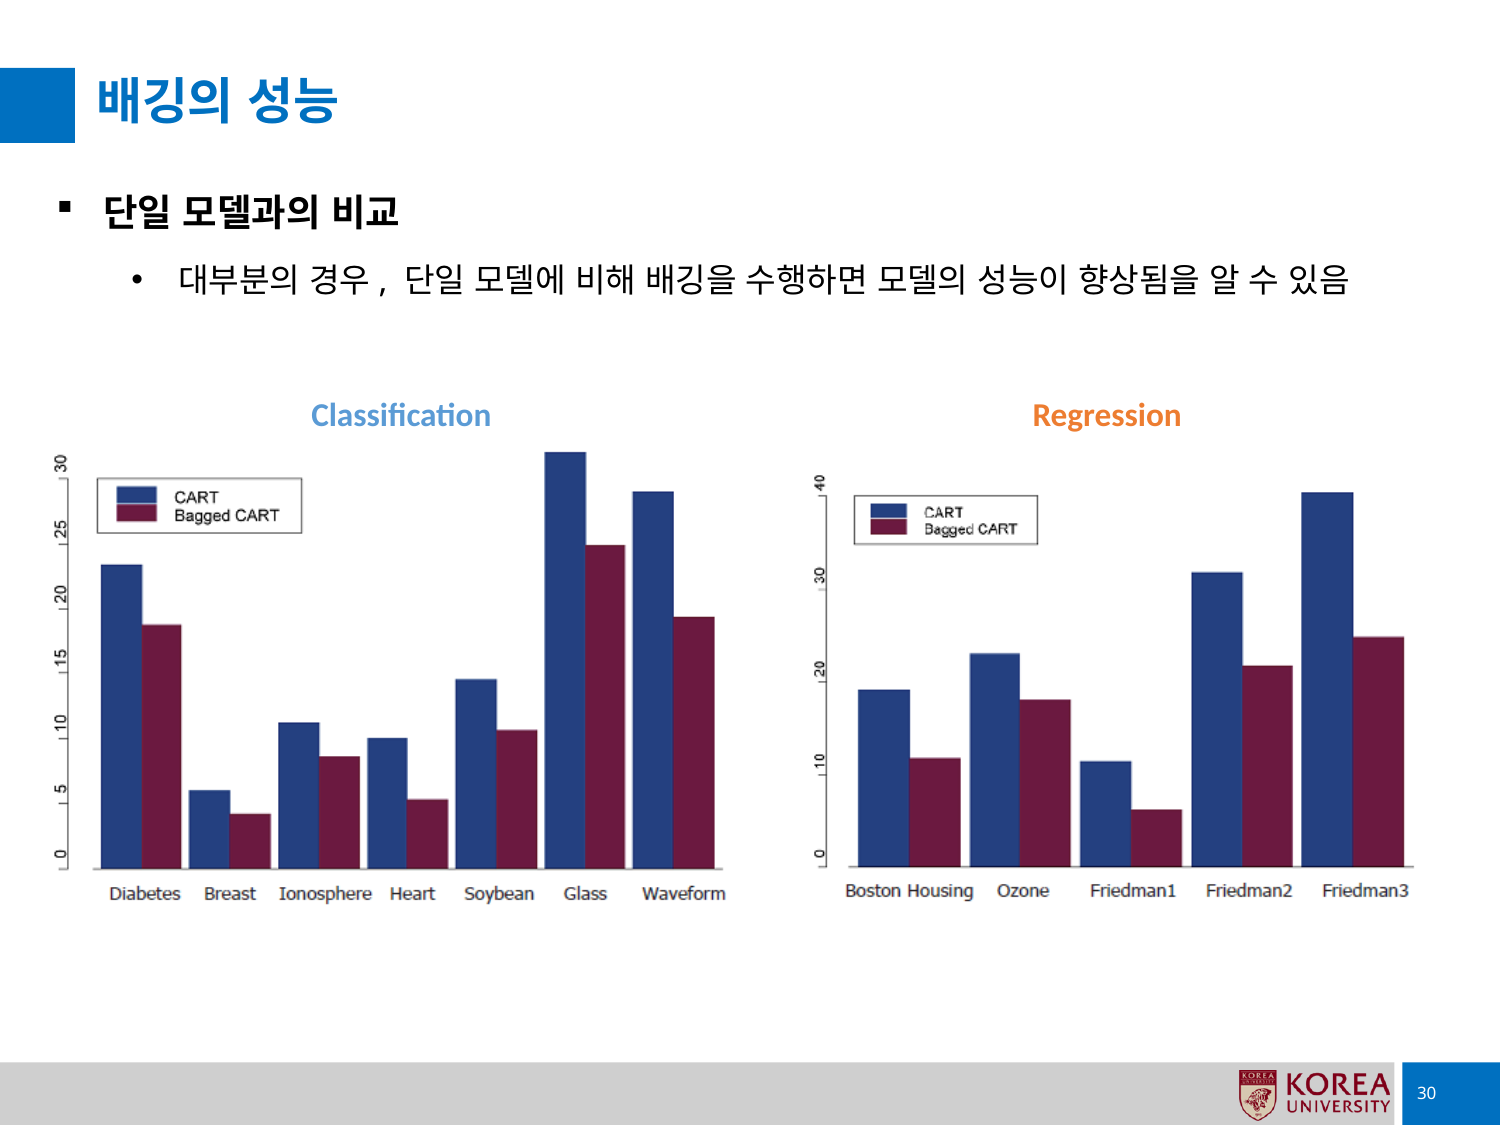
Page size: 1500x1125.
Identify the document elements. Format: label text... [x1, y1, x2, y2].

picture [785, 453, 1432, 914]
picture [35, 441, 751, 918]
text_box Regression [845, 385, 1369, 440]
text_box 단일 모델과의 비교 대부분의 경우, 단일 모델에 비해 배깅을 수행하면 모델의 성능이 향상됨을 알 수 있음 [41, 181, 1484, 307]
picture [1239, 1070, 1390, 1121]
title 배깅의 성능 [95, 75, 1449, 134]
text_box Classification [159, 385, 644, 439]
